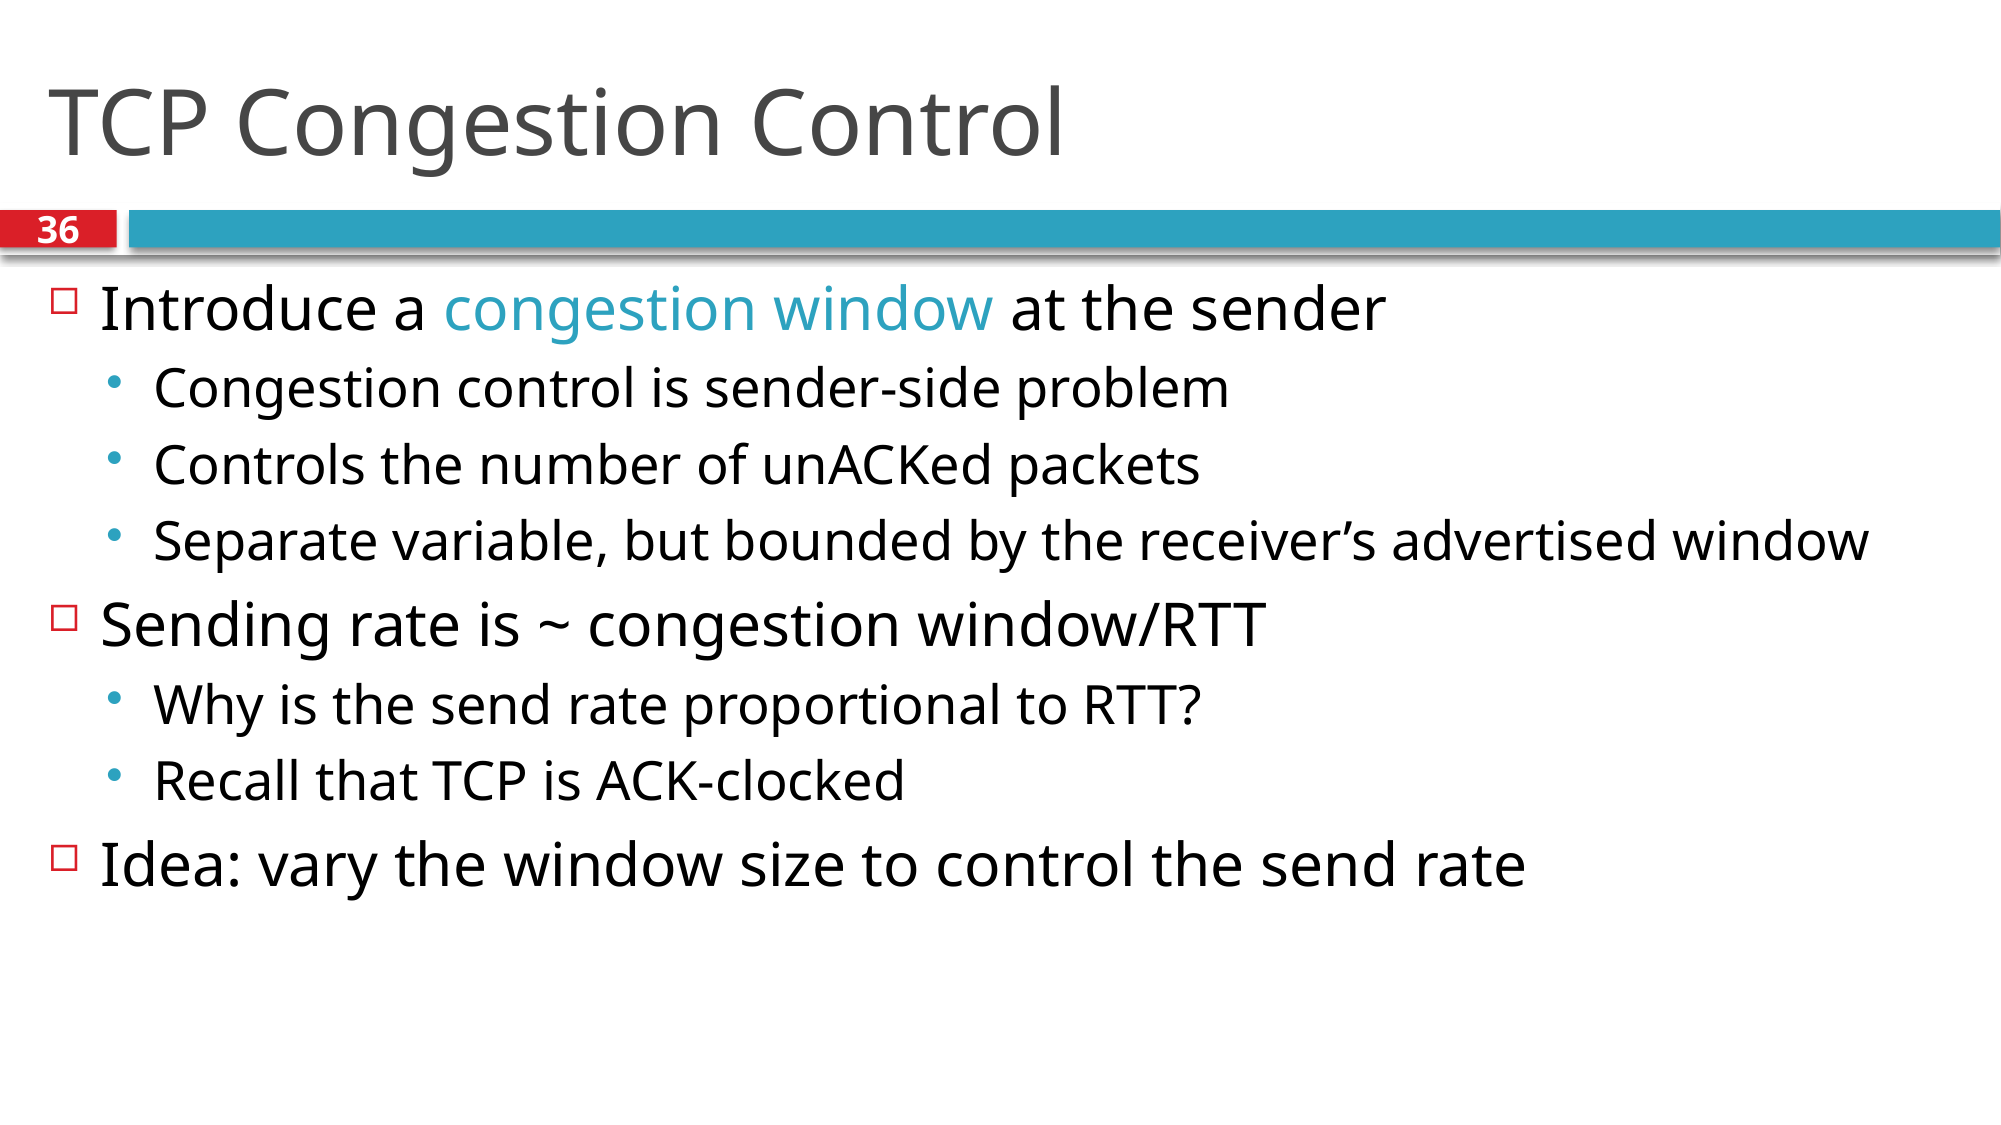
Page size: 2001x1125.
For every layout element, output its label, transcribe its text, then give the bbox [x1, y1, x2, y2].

title TCP Congestion Control [33, 37, 1967, 200]
slide_number 36 [0, 206, 117, 257]
list Introduce a congestion window at the sender Congestion control is sender-side problem Controls the number of unACKed packets Separate variable, but bounded by the receiver’s advertised window Sending rate is ~ congestion window/RTT Why is the send rate proportional to RTT? Recall that TCP is ACK-clocked Idea: vary the window size to control the send rate [33, 262, 1967, 1100]
